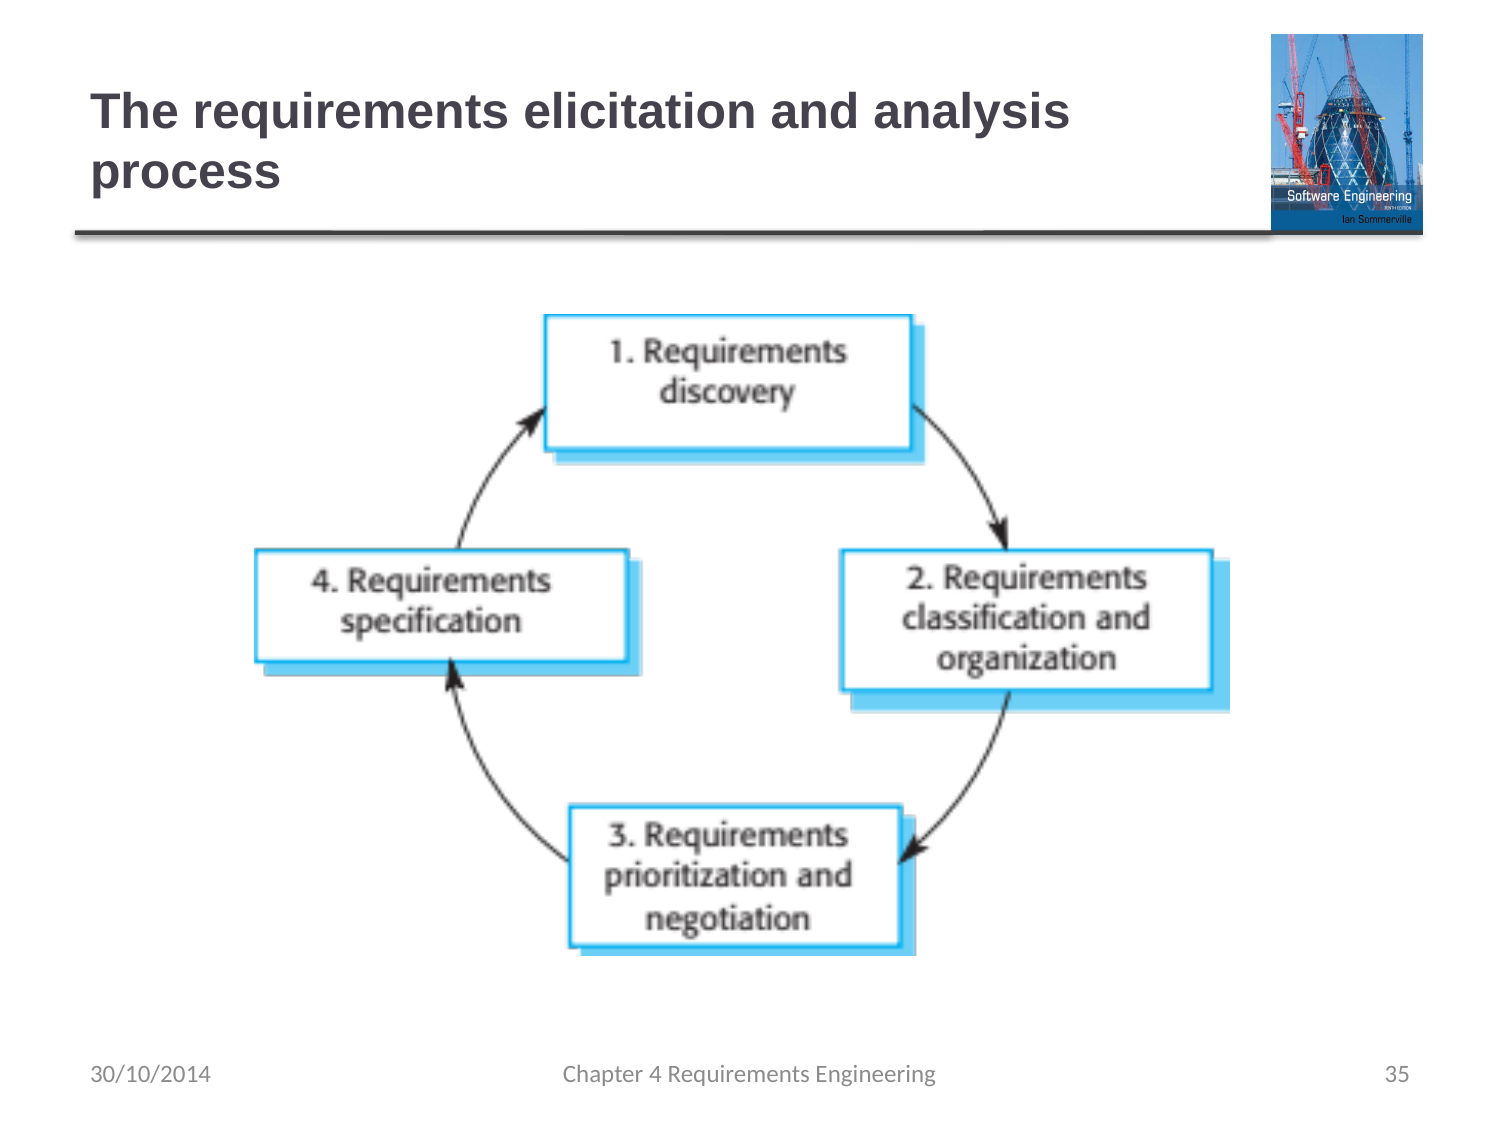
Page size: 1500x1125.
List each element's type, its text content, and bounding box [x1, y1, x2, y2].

slide_number 35 [1074, 1042, 1425, 1103]
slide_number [75, 1042, 425, 1103]
title The requirements elicitation and analysis process [74, 44, 1272, 233]
picture [253, 314, 1231, 956]
footer Chapter 4 Requirements Engineering [512, 1042, 988, 1103]
picture [1271, 34, 1423, 230]
